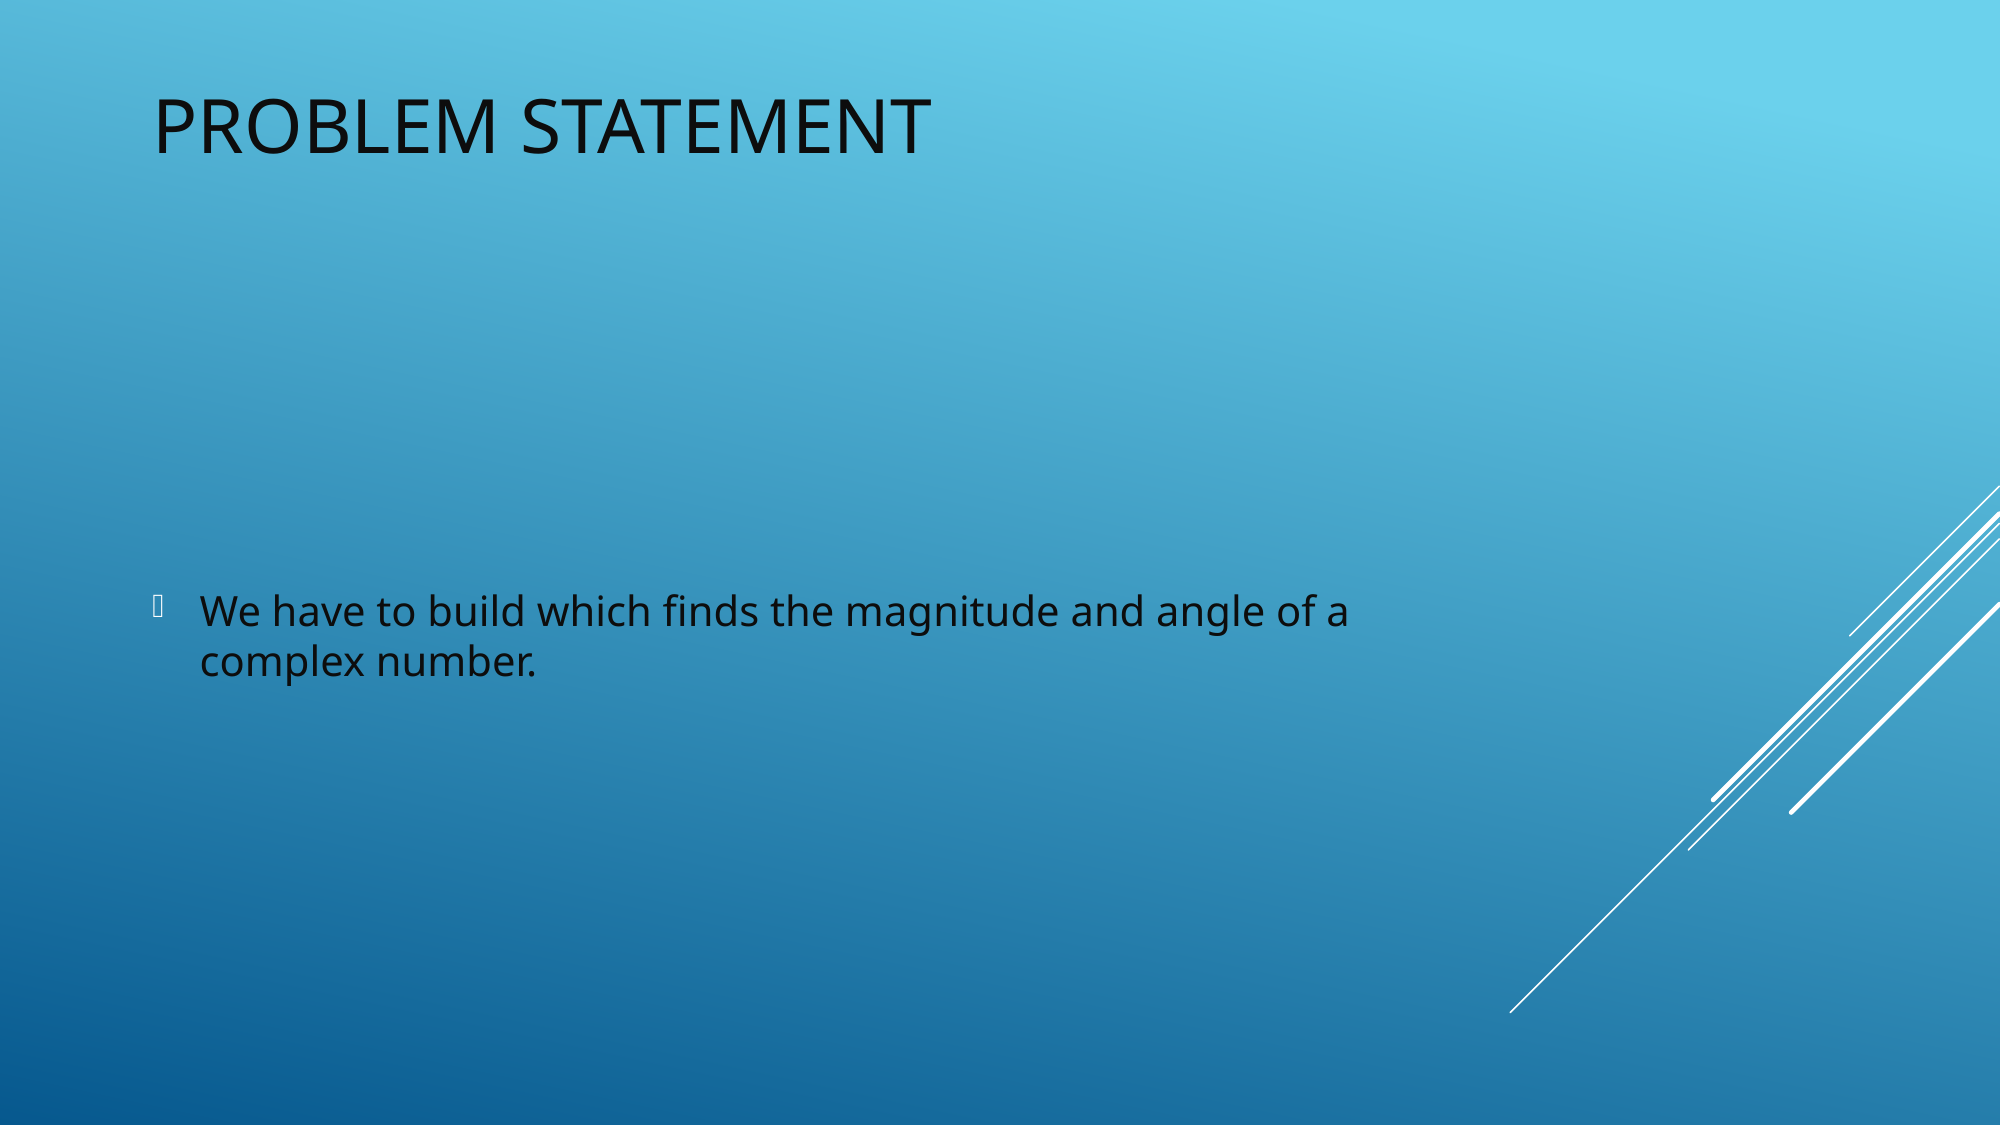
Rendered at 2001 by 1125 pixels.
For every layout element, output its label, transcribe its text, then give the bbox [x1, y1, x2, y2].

title Problem statement [137, 0, 1538, 248]
list We have to build which finds the magnitude and angle of a complex number. [137, 338, 1538, 932]
